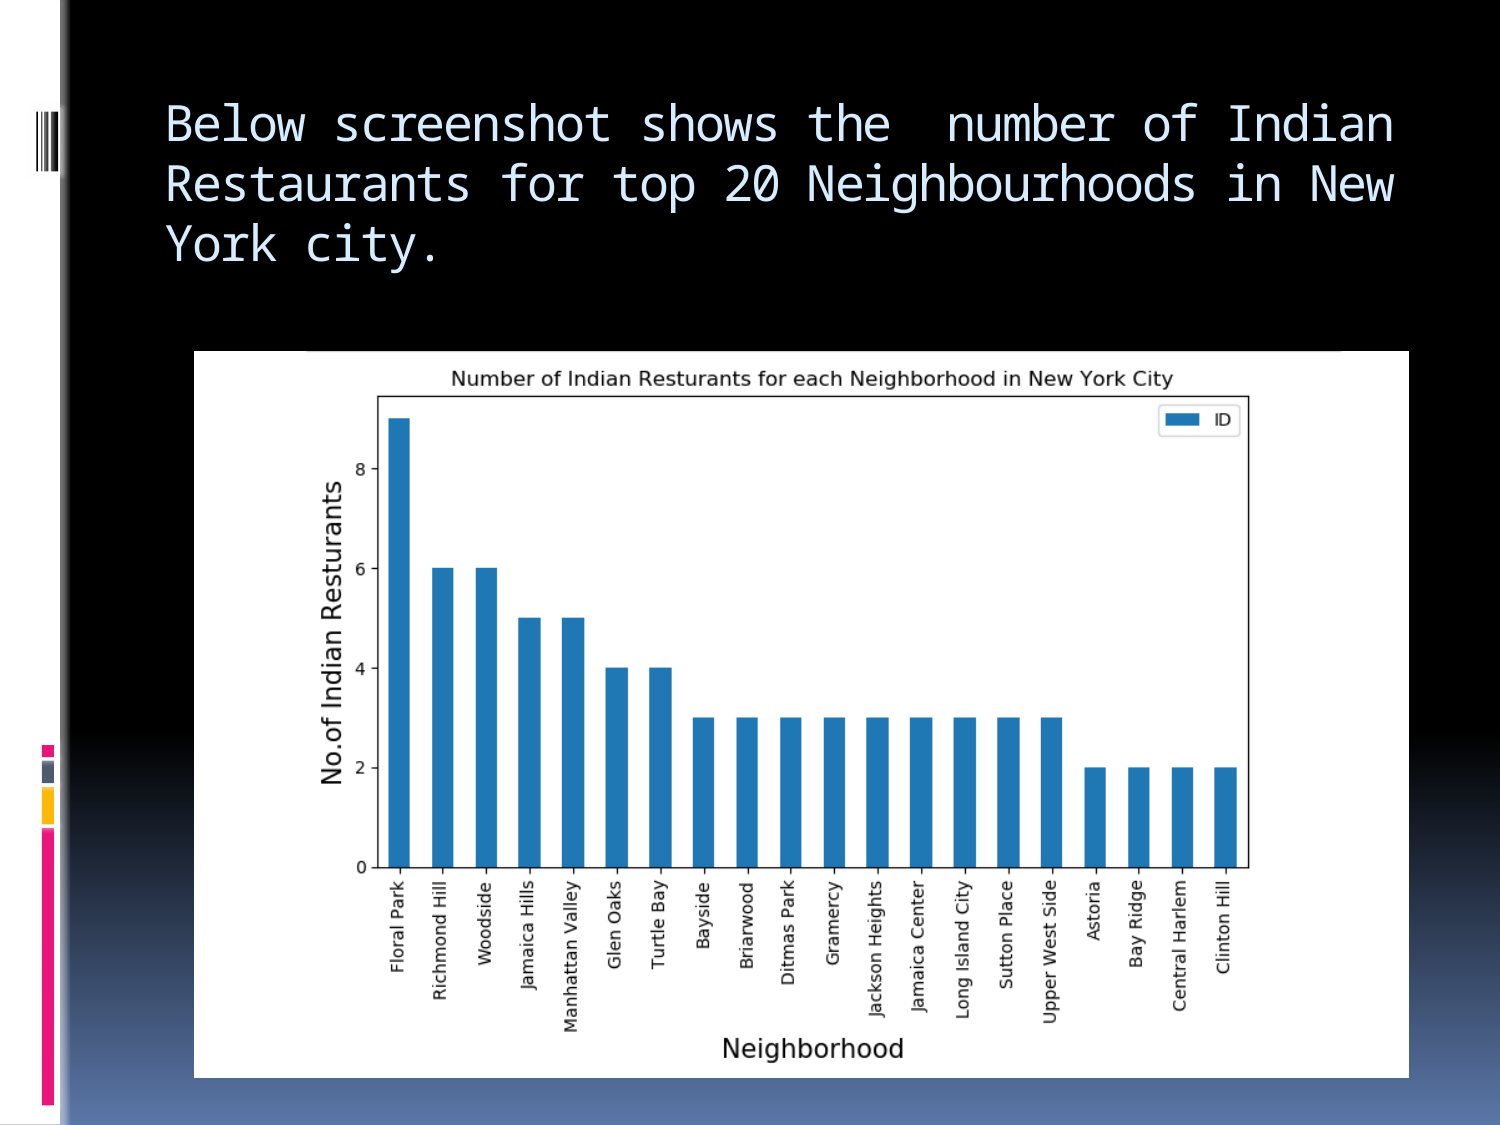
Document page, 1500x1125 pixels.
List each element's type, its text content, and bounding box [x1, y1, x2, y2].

title Below screenshot shows the number of Indian Restaurants for top 20 Neighbourhoods in New York city. [150, 83, 1425, 234]
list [194, 351, 1409, 1079]
